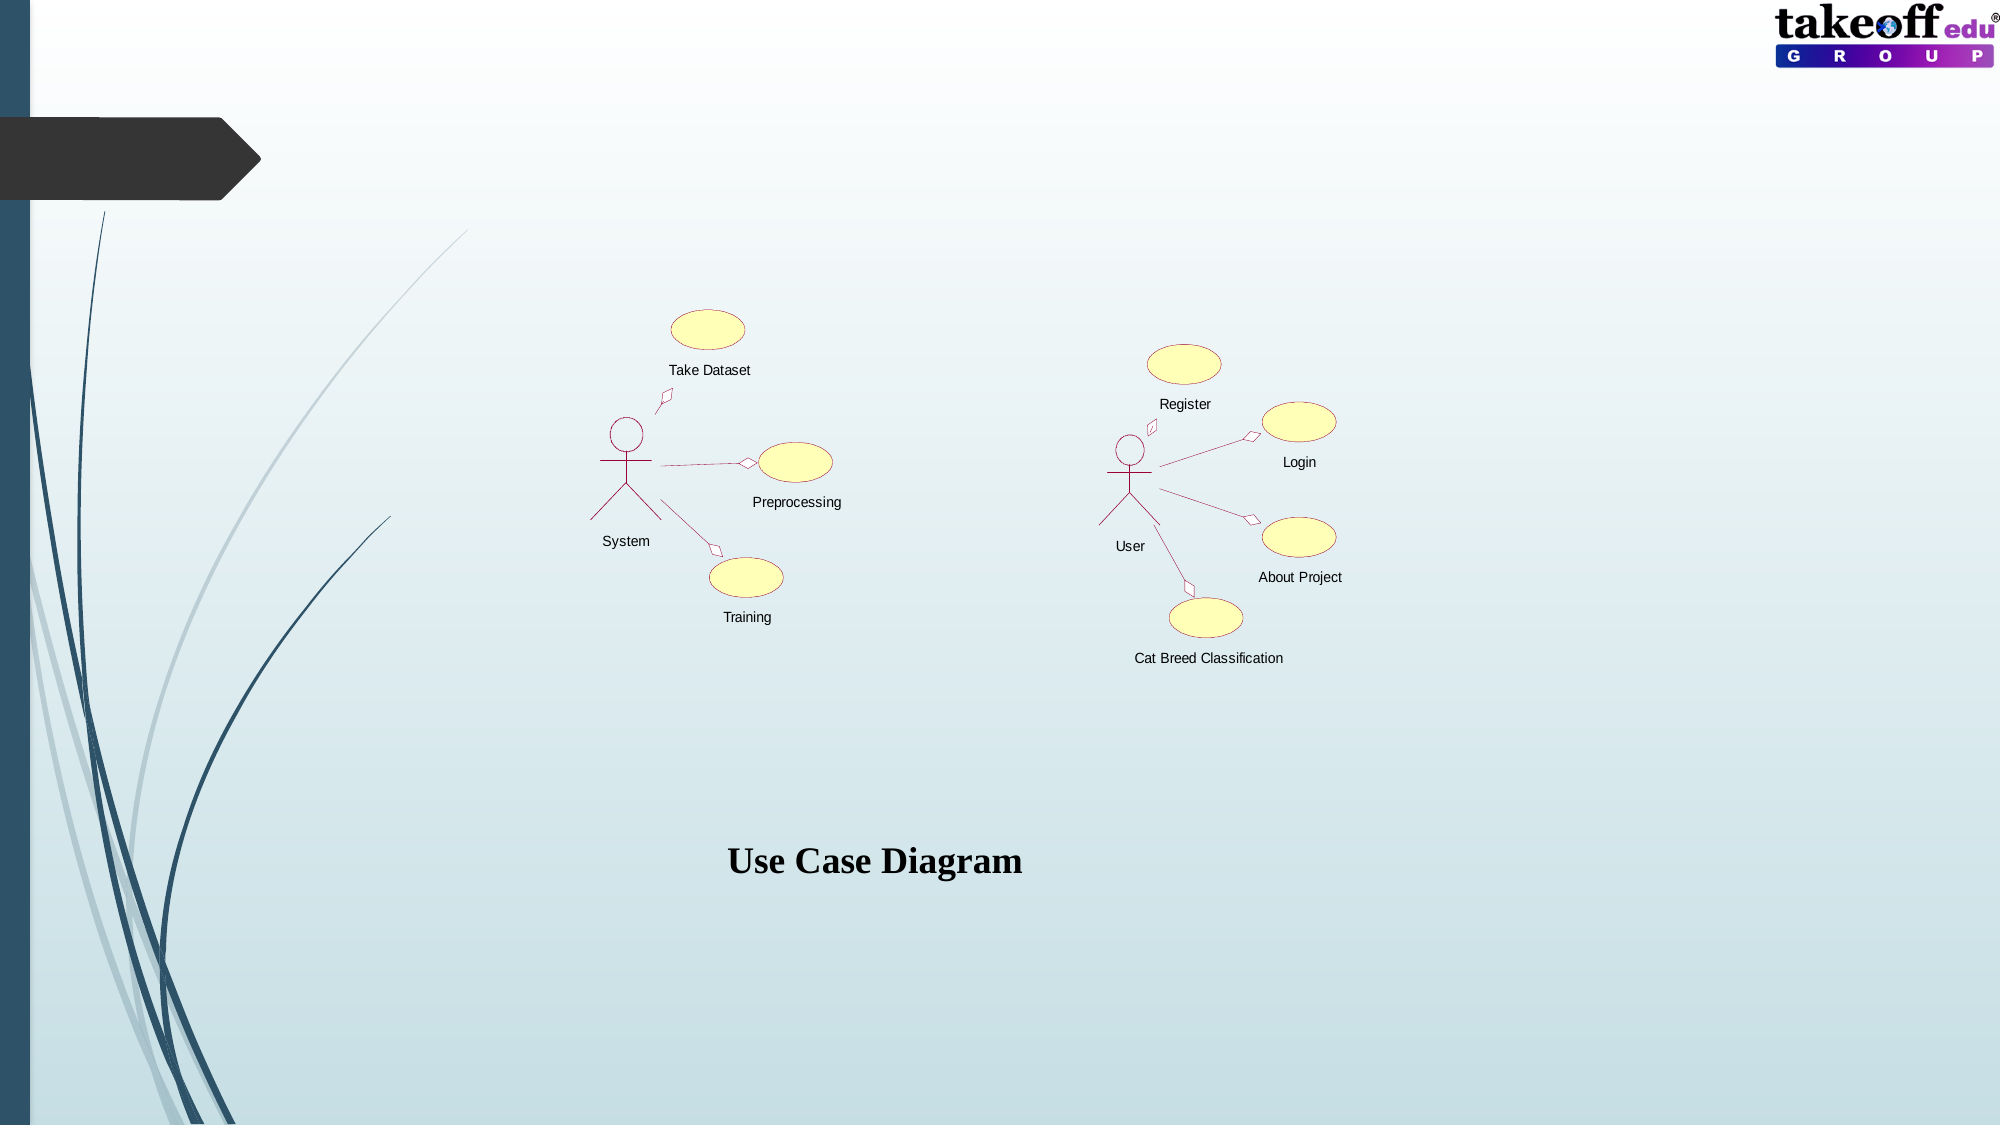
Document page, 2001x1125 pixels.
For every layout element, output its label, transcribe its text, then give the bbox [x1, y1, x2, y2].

picture [478, 288, 1453, 706]
text_box Use Case Diagram [712, 828, 1342, 889]
picture [1772, 0, 2000, 77]
